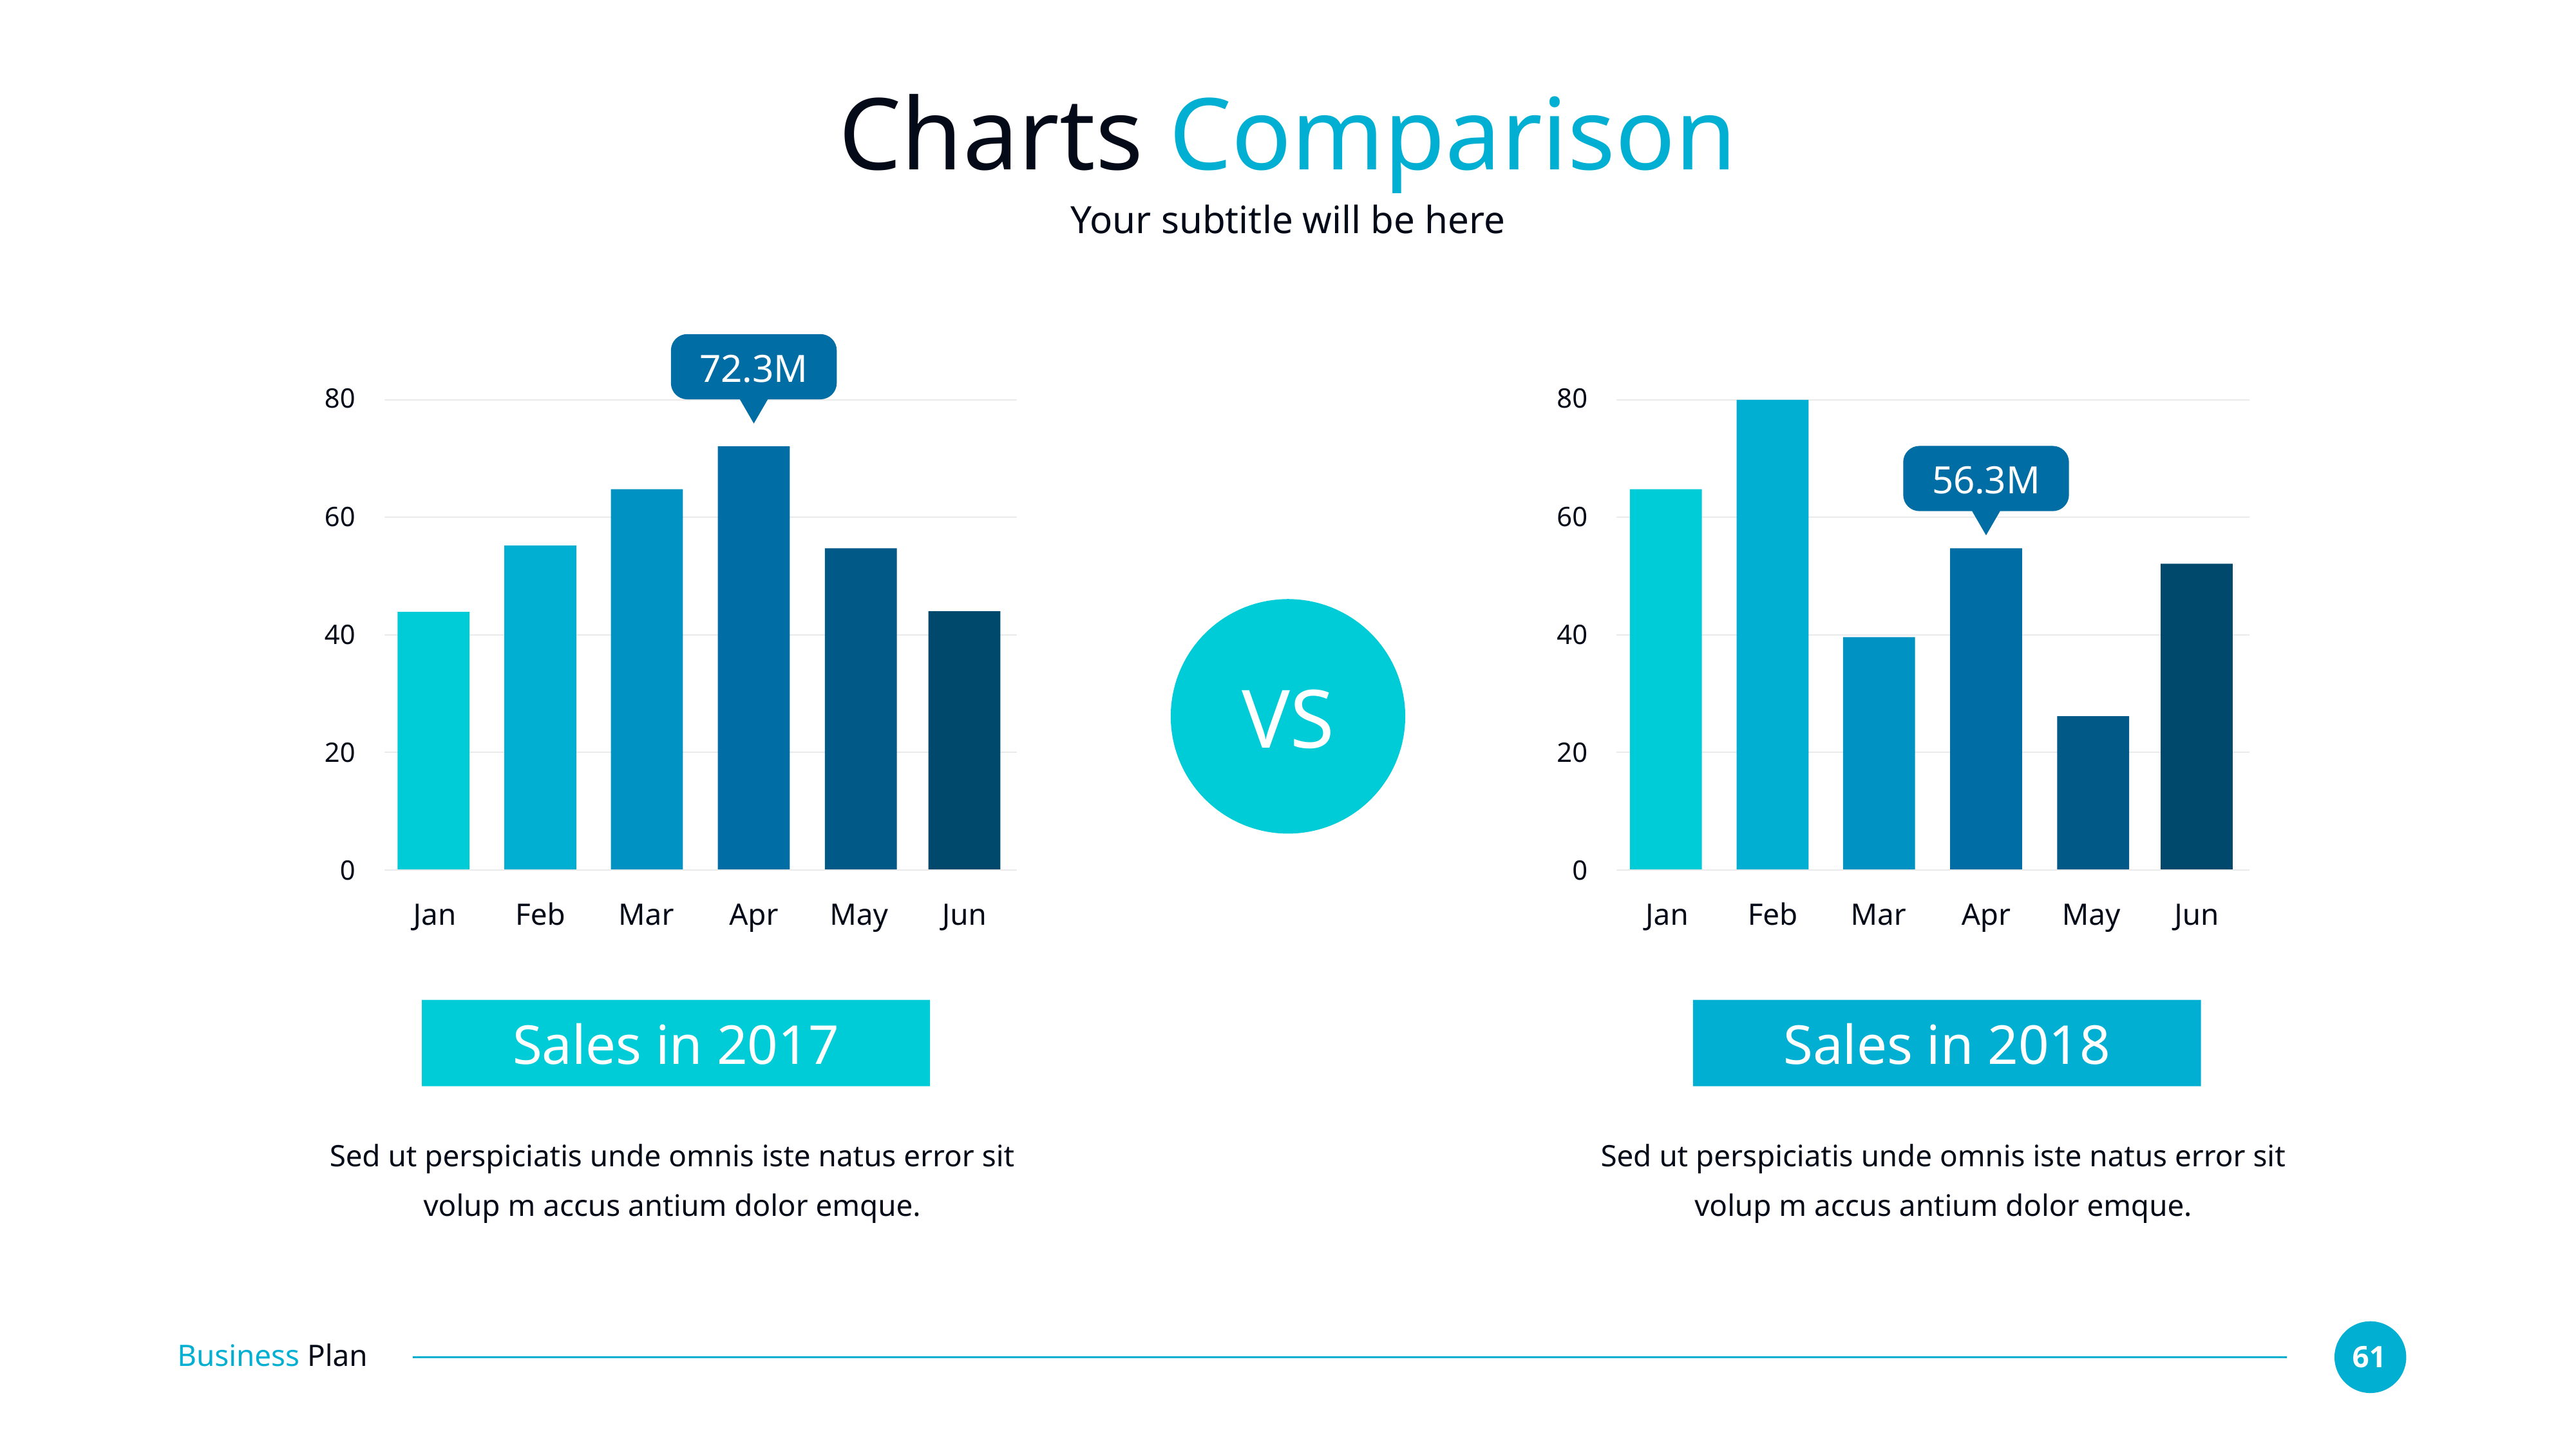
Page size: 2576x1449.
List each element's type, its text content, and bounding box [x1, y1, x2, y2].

text_box [1692, 999, 2201, 1086]
text_box Sed ut perspiciatis unde omnis iste natus error sit volup m accus antium dolor emque. [1575, 1122, 2311, 1224]
text_box Sed ut perspiciatis unde omnis iste natus error sit volup m accus antium dolor emque. [305, 1122, 1040, 1224]
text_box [300, 334, 1018, 932]
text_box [1532, 381, 2249, 932]
text_box [422, 999, 931, 1086]
text_box Sales in 2018 [1764, 1010, 2130, 1076]
text_box Sales in 2017 [493, 1010, 859, 1076]
text_box [1170, 599, 1406, 834]
list Your subtitle will be here [177, 196, 2399, 243]
title Charts Comparison [177, 70, 2399, 193]
text_box VS [1218, 667, 1358, 766]
